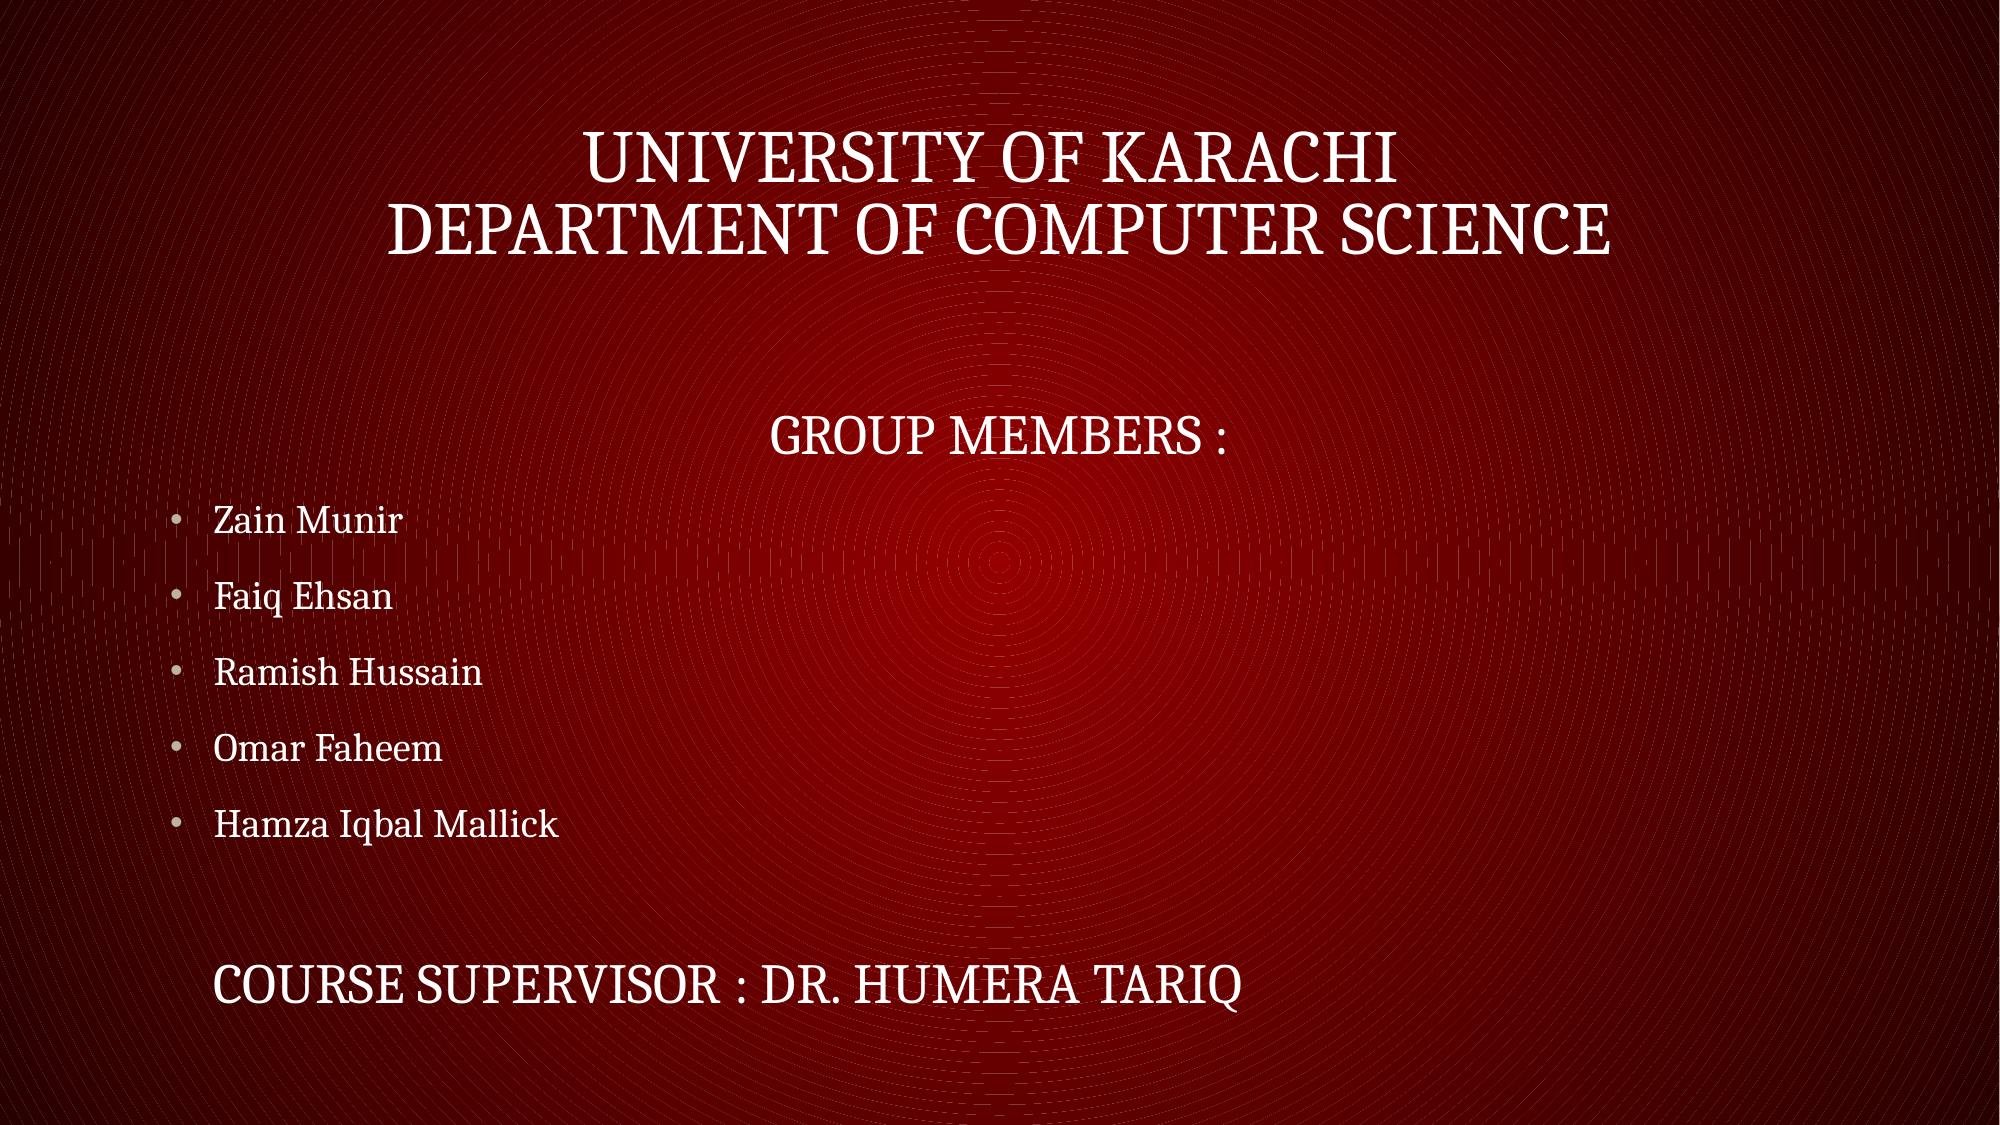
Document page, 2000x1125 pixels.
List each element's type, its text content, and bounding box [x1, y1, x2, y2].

title UNIVERSITY OF KARACHI DEPARTMENT OF COMPUTER SCIENCE [149, 79, 1850, 280]
list GROUP MEMBERS : Zain Munir Faiq Ehsan Ramish Hussain Omar Faheem Hamza Iqbal Mallick COURSE SUPERVISOR : DR. HUMERA TARIQ [149, 295, 1850, 1030]
